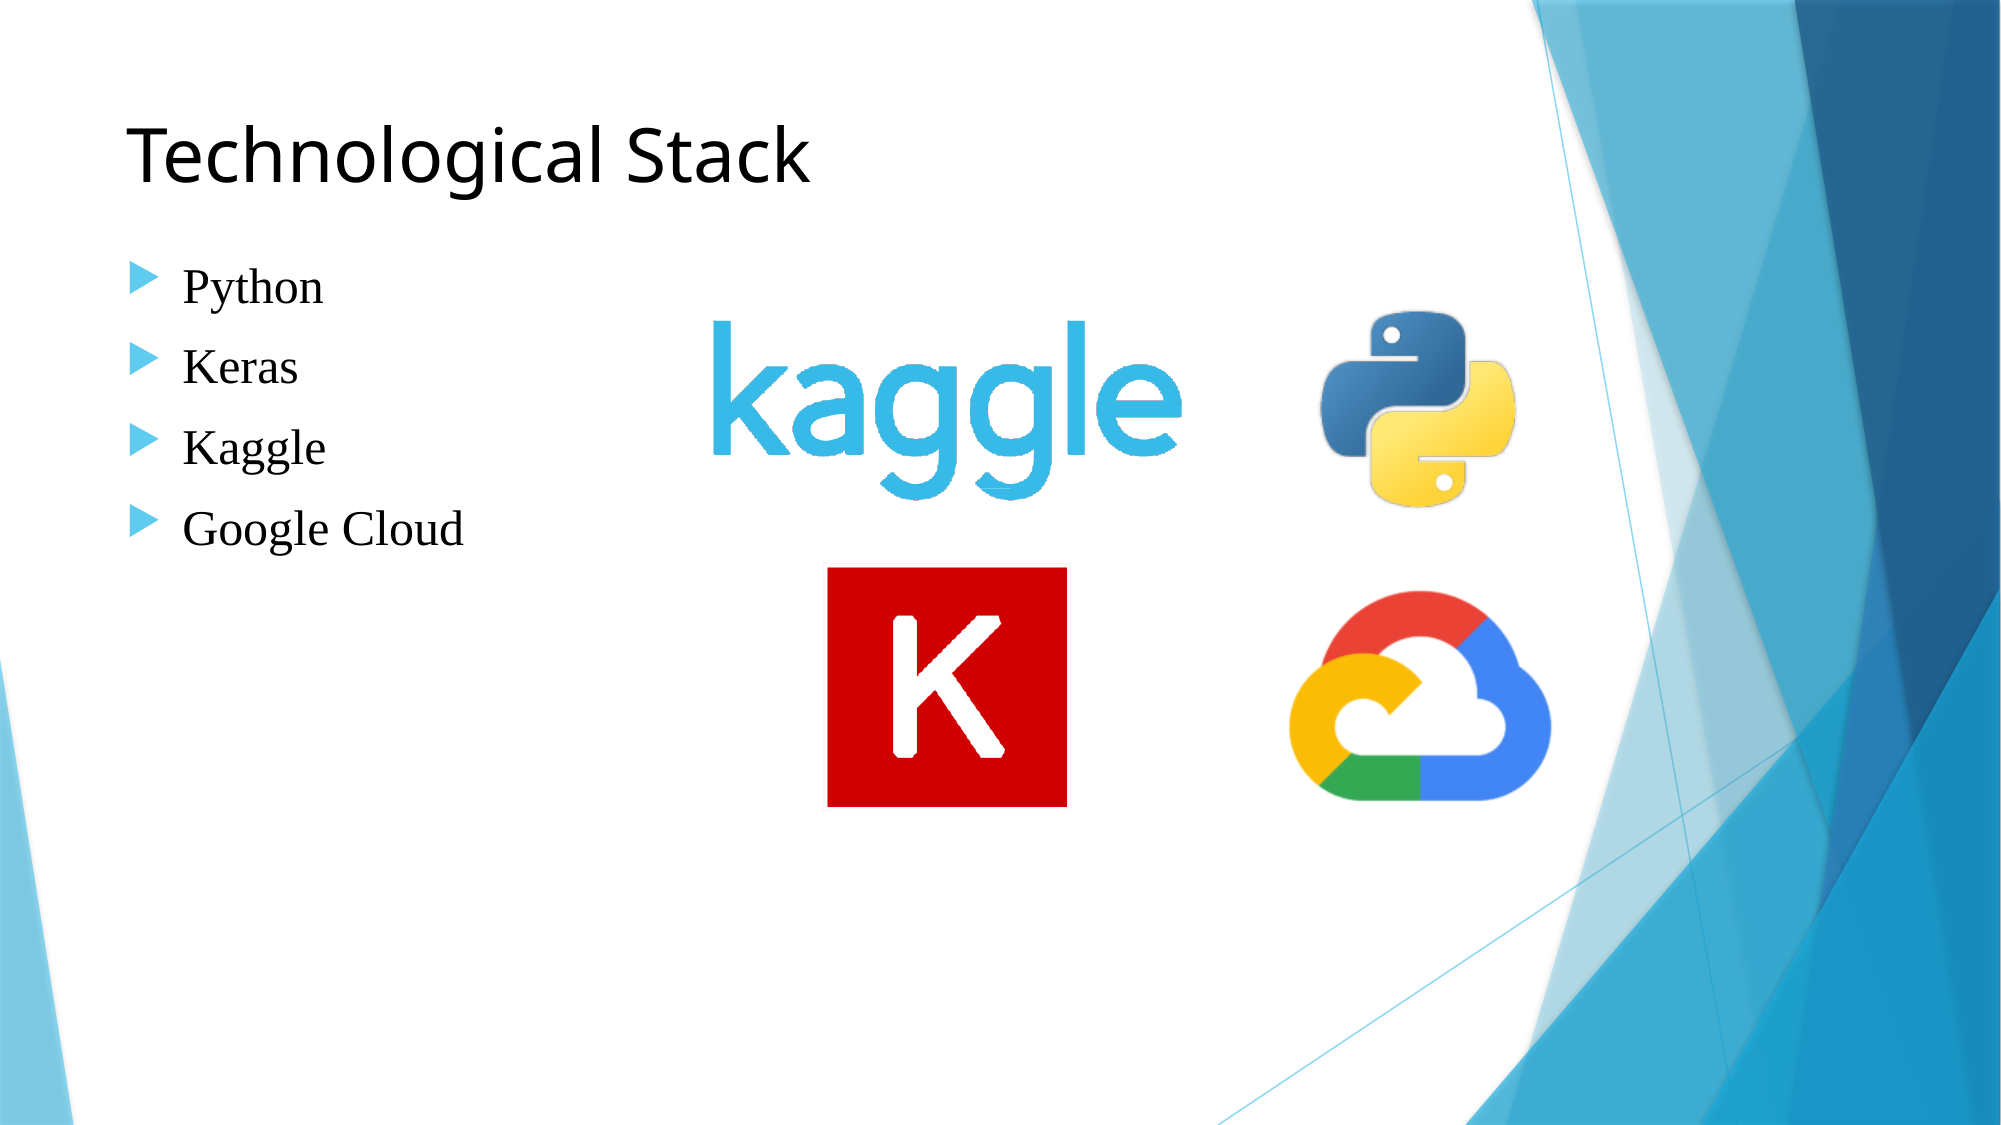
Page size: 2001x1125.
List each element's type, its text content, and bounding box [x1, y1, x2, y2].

picture [1276, 268, 1560, 552]
list Python Keras Kaggle Google Cloud [111, 245, 1522, 991]
picture [1284, 563, 1557, 836]
title Technological Stack [111, 99, 1522, 215]
picture [822, 563, 1071, 812]
picture [711, 319, 1182, 502]
